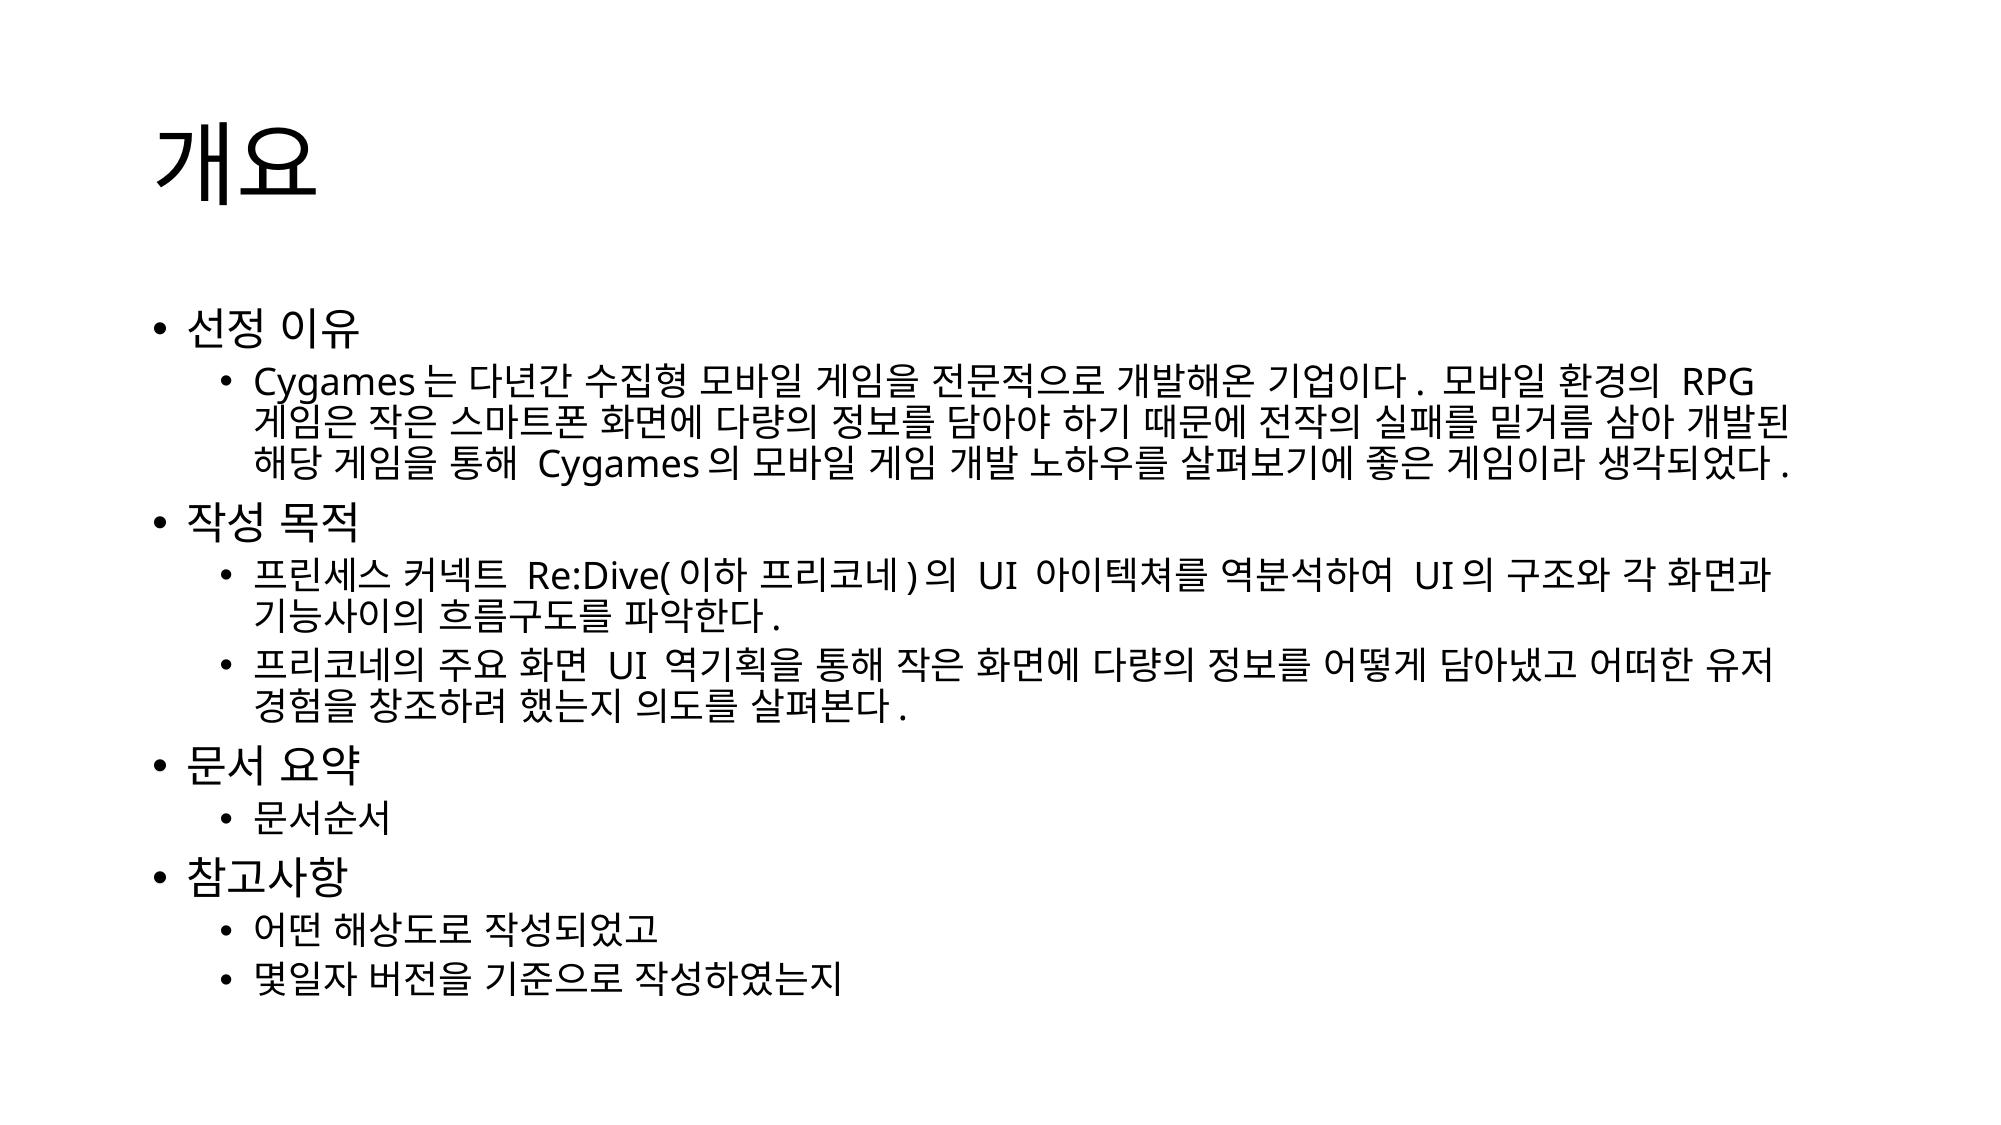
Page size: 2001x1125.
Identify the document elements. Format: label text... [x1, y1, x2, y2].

list 선정 이유 Cygames는 다년간 수집형 모바일 게임을 전문적으로 개발해온 기업이다. 모바일 환경의 RPG게임은 작은 스마트폰 화면에 다량의 정보를 담아야 하기 때문에 전작의 실패를 밑거름 삼아 개발된 해당 게임을 통해 Cygames의 모바일 게임 개발 노하우를 살펴보기에 좋은 게임이라 생각되었다. 작성 목적 프린세스 커넥트 Re:Dive(이하 프리코네)의 UI 아이텍쳐를 역분석하여 UI의 구조와 각 화면과 기능사이의 흐름구도를 파악한다. 프리코네의 주요 화면 UI 역기획을 통해 작은 화면에 다량의 정보를 어떻게 담아냈고 어떠한 유저 경험을 창조하려 했는지 의도를 살펴본다. 문서 요약 문서순서 참고사항 어떤 해상도로 작성되었고 몇일자 버전을 기준으로 작성하였는지 [137, 299, 1863, 1014]
title 개요 [137, 59, 1863, 278]
